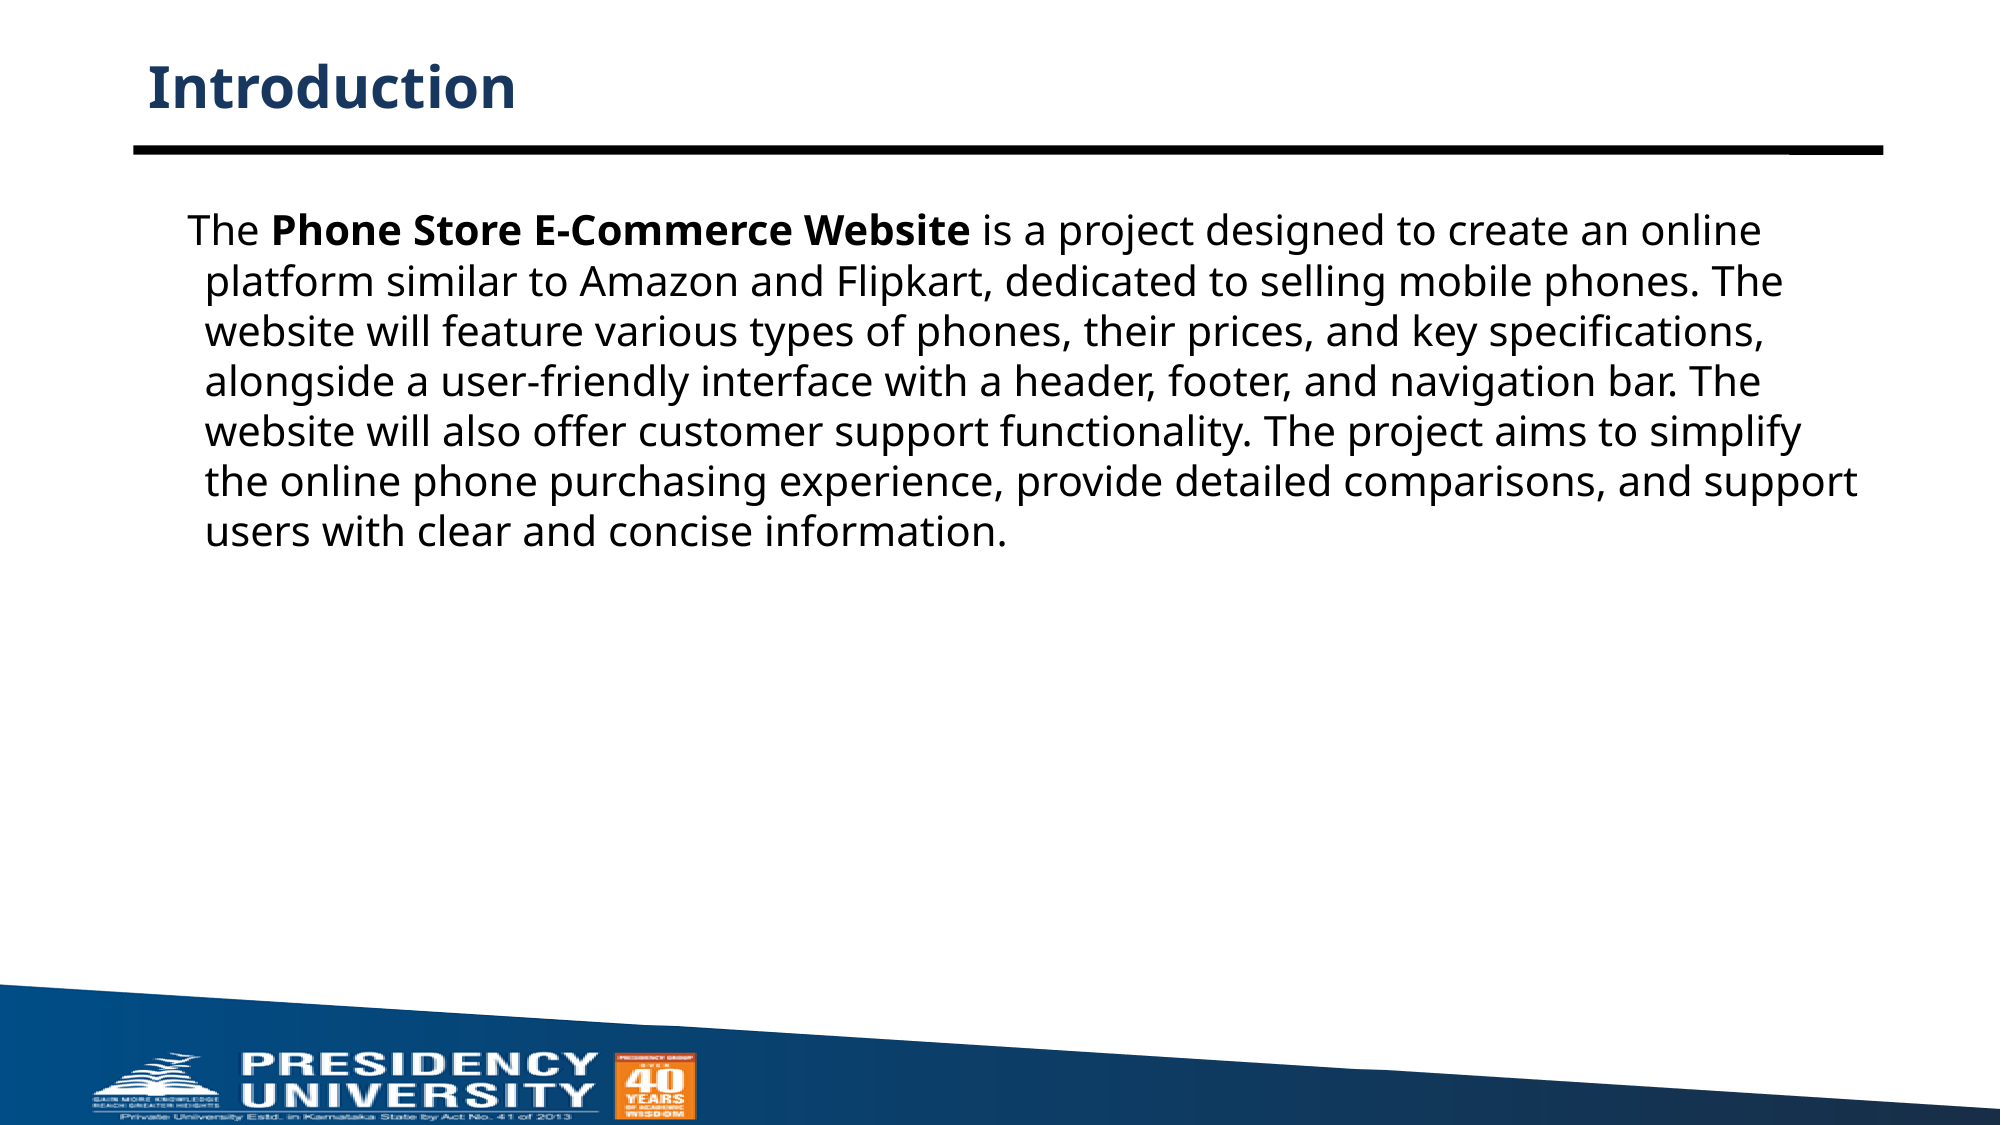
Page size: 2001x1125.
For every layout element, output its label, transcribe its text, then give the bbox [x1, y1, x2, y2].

list The Phone Store E-Commerce Website is a project designed to create an online platform similar to Amazon and Flipkart, dedicated to selling mobile phones. The website will feature various types of phones, their prices, and key specifications, alongside a user-friendly interface with a header, footer, and navigation bar. The website will also offer customer support functionality. The project aims to simplify the online phone purchasing experience, provide detailed comparisons, and support users with clear and concise information. [133, 187, 1884, 1000]
title Introduction [133, 45, 1884, 125]
picture [0, 982, 2000, 1125]
